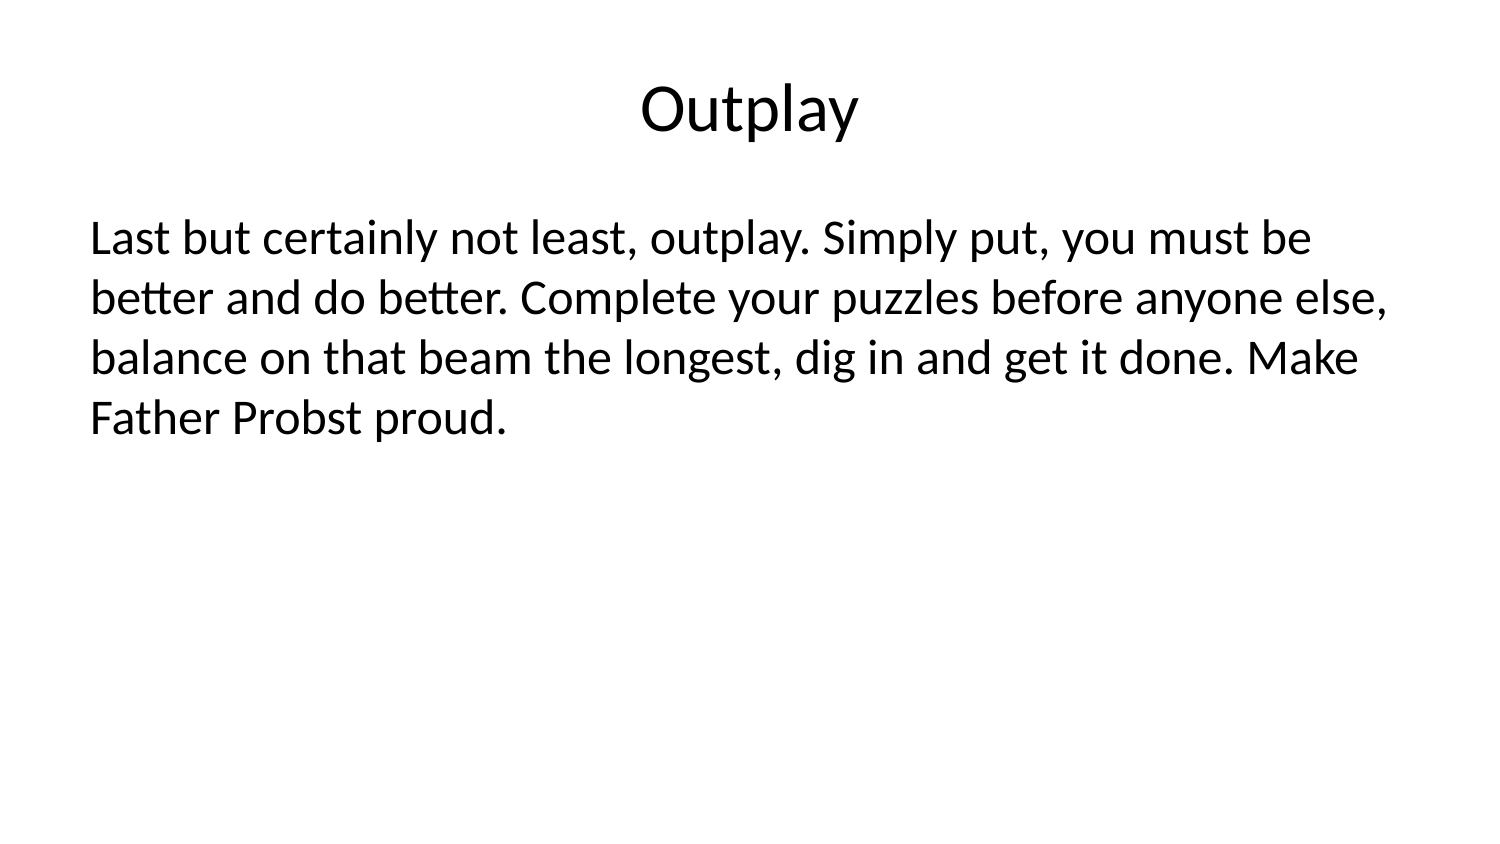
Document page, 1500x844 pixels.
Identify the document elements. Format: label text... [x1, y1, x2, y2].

title Outplay [75, 33, 1425, 175]
list Last but certainly not least, outplay. Simply put, you must be better and do better. Complete your puzzles before anyone else, balance on that beam the longest, dig in and get it done. Make Father Probst proud. [75, 196, 1425, 754]
